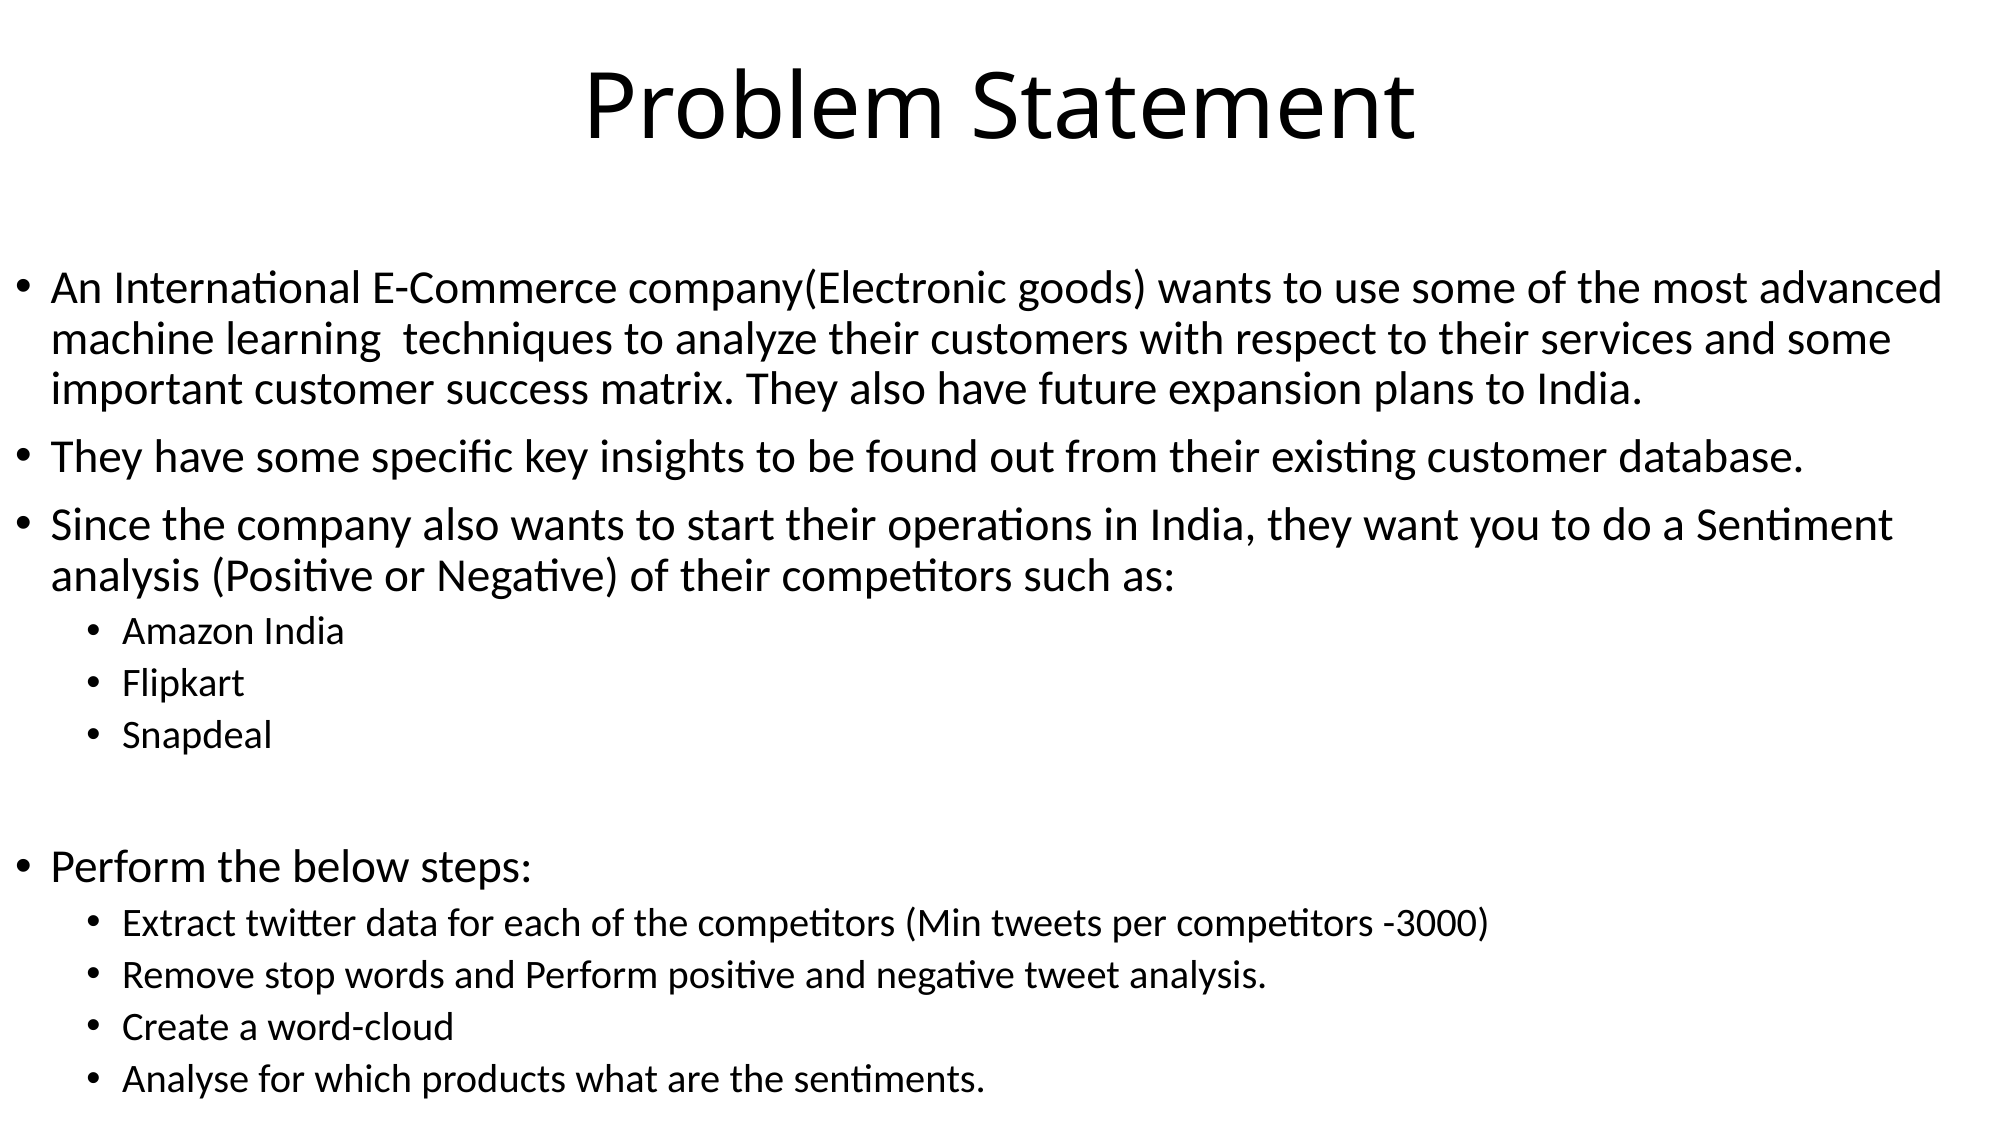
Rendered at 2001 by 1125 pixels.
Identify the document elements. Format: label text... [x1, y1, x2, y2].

list An International E-Commerce company(Electronic goods) wants to use some of the most advanced machine learning techniques to analyze their customers with respect to their services and some important customer success matrix. They also have future expansion plans to India. They have some specific key insights to be found out from their existing customer database. Since the company also wants to start their operations in India, they want you to do a Sentiment analysis (Positive or Negative) of their competitors such as: Amazon India Flipkart Snapdeal Perform the below steps: Extract twitter data for each of the competitors (Min tweets per competitors -3000) Remove stop words and Perform positive and negative tweet analysis. Create a word-cloud Analyse for which products what are the sentiments. [0, 181, 2000, 1125]
title Problem Statement [137, 0, 1863, 181]
